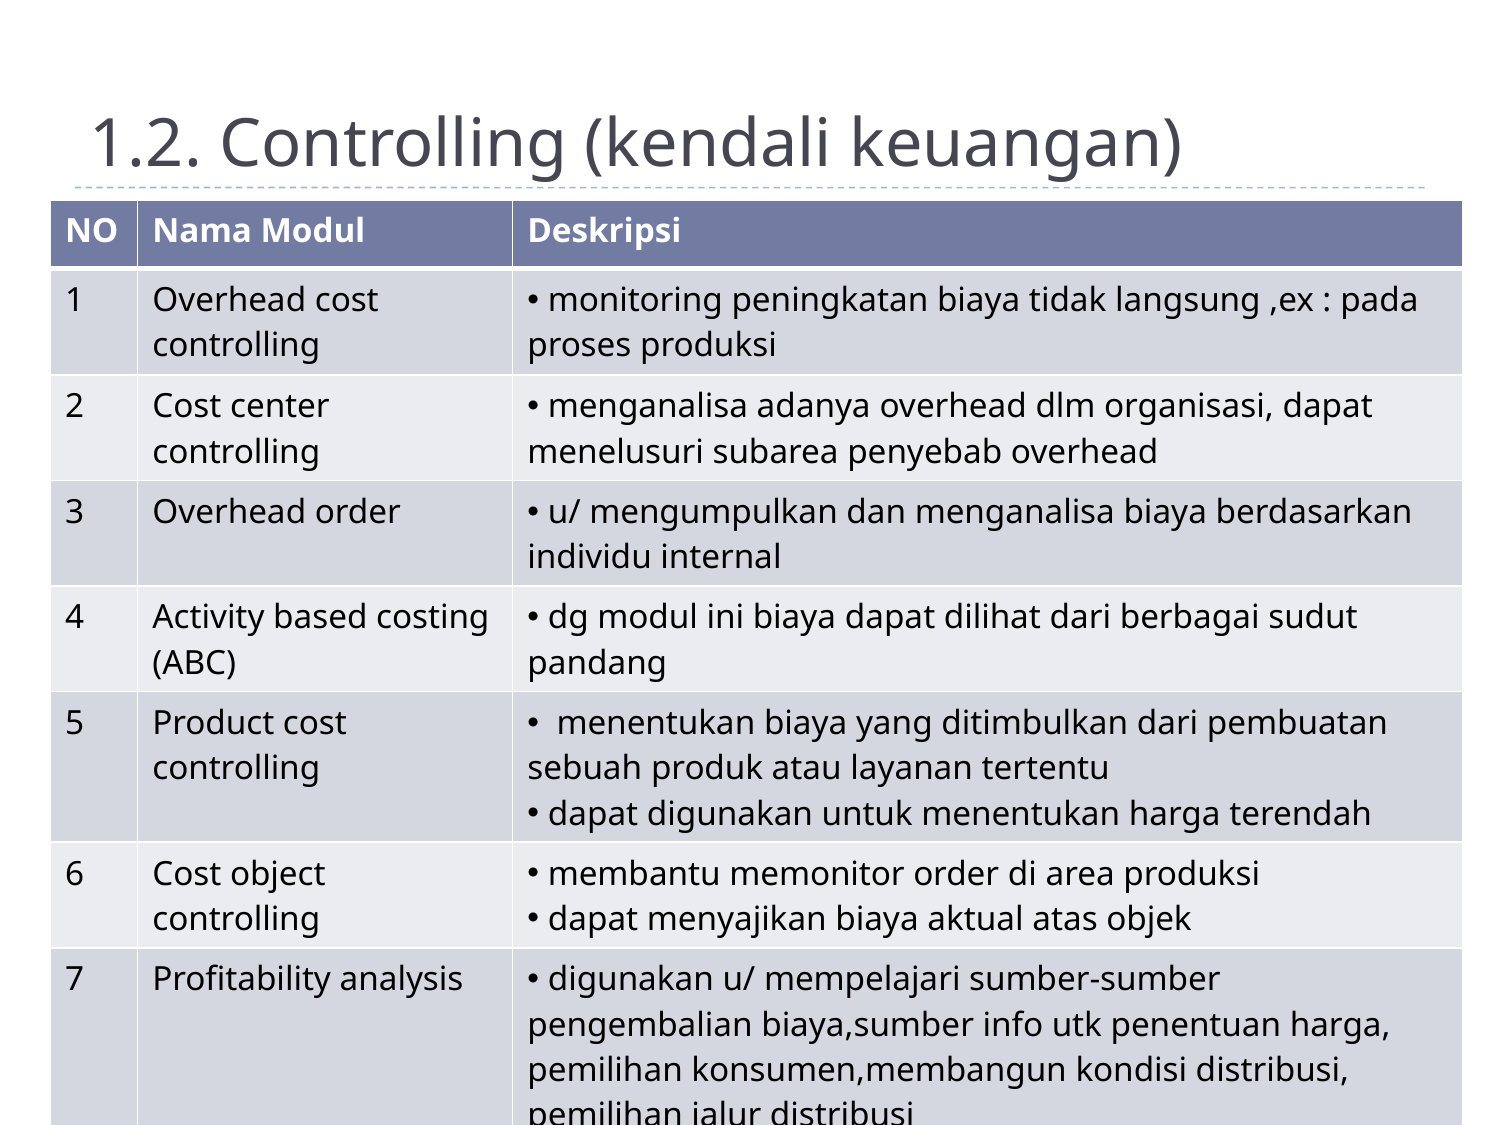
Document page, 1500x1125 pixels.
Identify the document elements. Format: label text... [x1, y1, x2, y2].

table_cell Overhead cost controlling [138, 271, 512, 374]
table_cell u/ mengumpulkan dan menganalisa biaya berdasarkan individu internal [513, 481, 1462, 585]
table_cell Activity based costing (ABC) [138, 587, 512, 691]
table_cell 5 [51, 692, 137, 841]
table_cell Product cost controlling [138, 692, 512, 841]
table_cell Profitability analysis [138, 949, 512, 1125]
table_cell 1 [51, 271, 137, 374]
table_cell menentukan biaya yang ditimbulkan dari pembuatan sebuah produk atau layanan tertentu dapat digunakan untuk menentukan harga terendah [513, 692, 1462, 841]
table_cell digunakan u/ mempelajari sumber-sumber pengembalian biaya,sumber info utk penentuan harga, pemilihan konsumen,membangun kondisi distribusi, pemilihan jalur distribusi [513, 949, 1462, 1125]
table_header NO [51, 201, 137, 266]
table_cell Cost object controlling [138, 843, 512, 947]
table_header Deskripsi [513, 201, 1462, 266]
table_cell 2 [51, 376, 137, 480]
table_cell 4 [51, 587, 137, 691]
table_cell Overhead order [138, 481, 512, 585]
table_cell 3 [51, 481, 137, 585]
table_cell 6 [51, 843, 137, 947]
table_cell menganalisa adanya overhead dlm organisasi, dapat menelusuri subarea penyebab overhead [513, 376, 1462, 480]
table_cell 7 [51, 949, 137, 1125]
title 1.2. Controlling (kendali keuangan) [75, 24, 1425, 188]
table_cell membantu memonitor order di area produksi dapat menyajikan biaya aktual atas objek [513, 843, 1462, 947]
table_header Nama Modul [138, 201, 512, 266]
table_cell dg modul ini biaya dapat dilihat dari berbagai sudut pandang [513, 587, 1462, 691]
table_cell monitoring peningkatan biaya tidak langsung ,ex : pada proses produksi [513, 271, 1462, 374]
table_cell Cost center controlling [138, 376, 512, 480]
